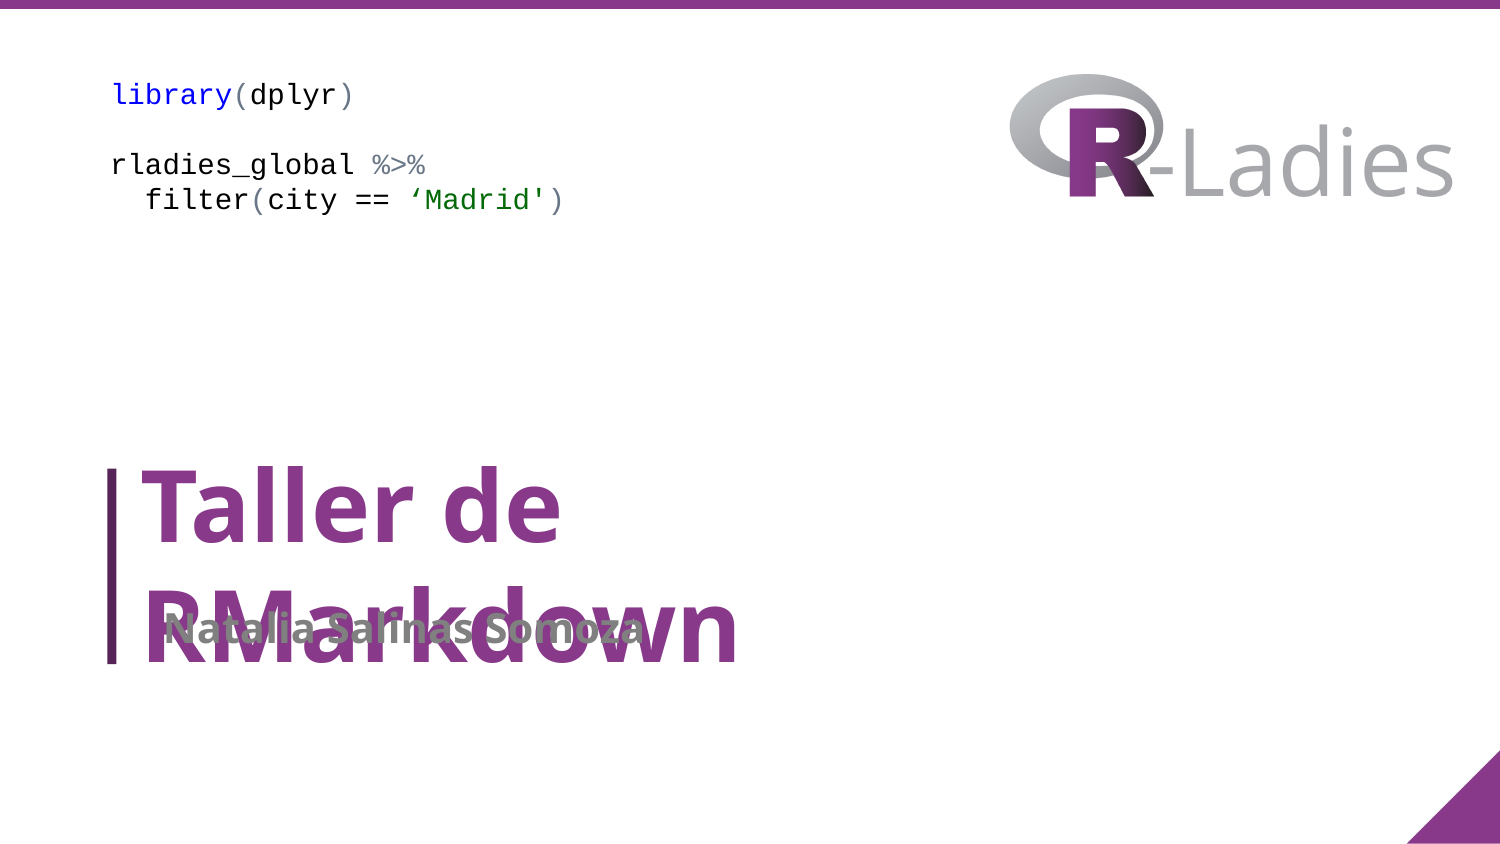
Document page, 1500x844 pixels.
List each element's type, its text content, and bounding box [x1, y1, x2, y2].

text_box library(dplyr) rladies_global %>% filter(city == ‘Madrid') [94, 60, 812, 217]
text_box Natalia Salinas Somoza [148, 594, 899, 660]
picture [1000, 58, 1470, 215]
title Taller de RMarkdown [125, 467, 1114, 658]
